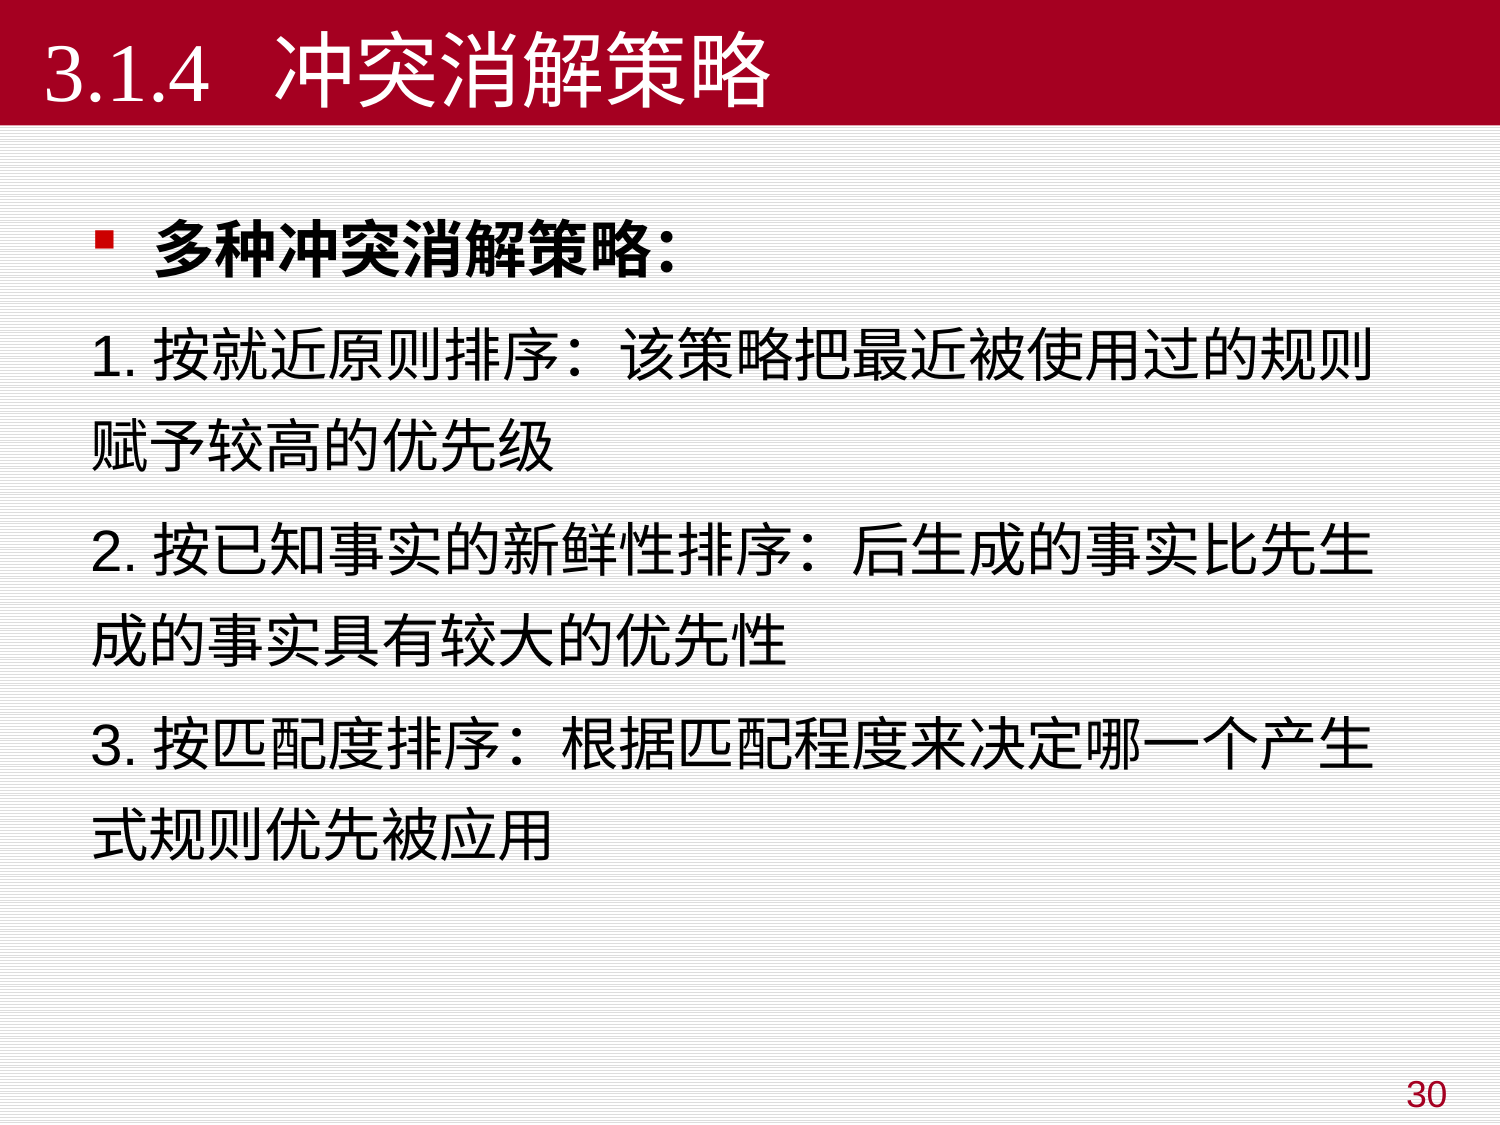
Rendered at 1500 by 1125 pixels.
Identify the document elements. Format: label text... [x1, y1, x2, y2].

title 3.1.4 冲突消解策略 [0, 0, 1500, 126]
slide_number 30 [1137, 1062, 1463, 1122]
list 多种冲突消解策略： 1.按就近原则排序：该策略把最近被使用过的规则赋予较高的优先级 2.按已知事实的新鲜性排序：后生成的事实比先生成的事实具有较大的优先性 3.按匹配度排序：根据匹配程度来决定哪一个产生式规则优先被应用 [74, 187, 1426, 952]
